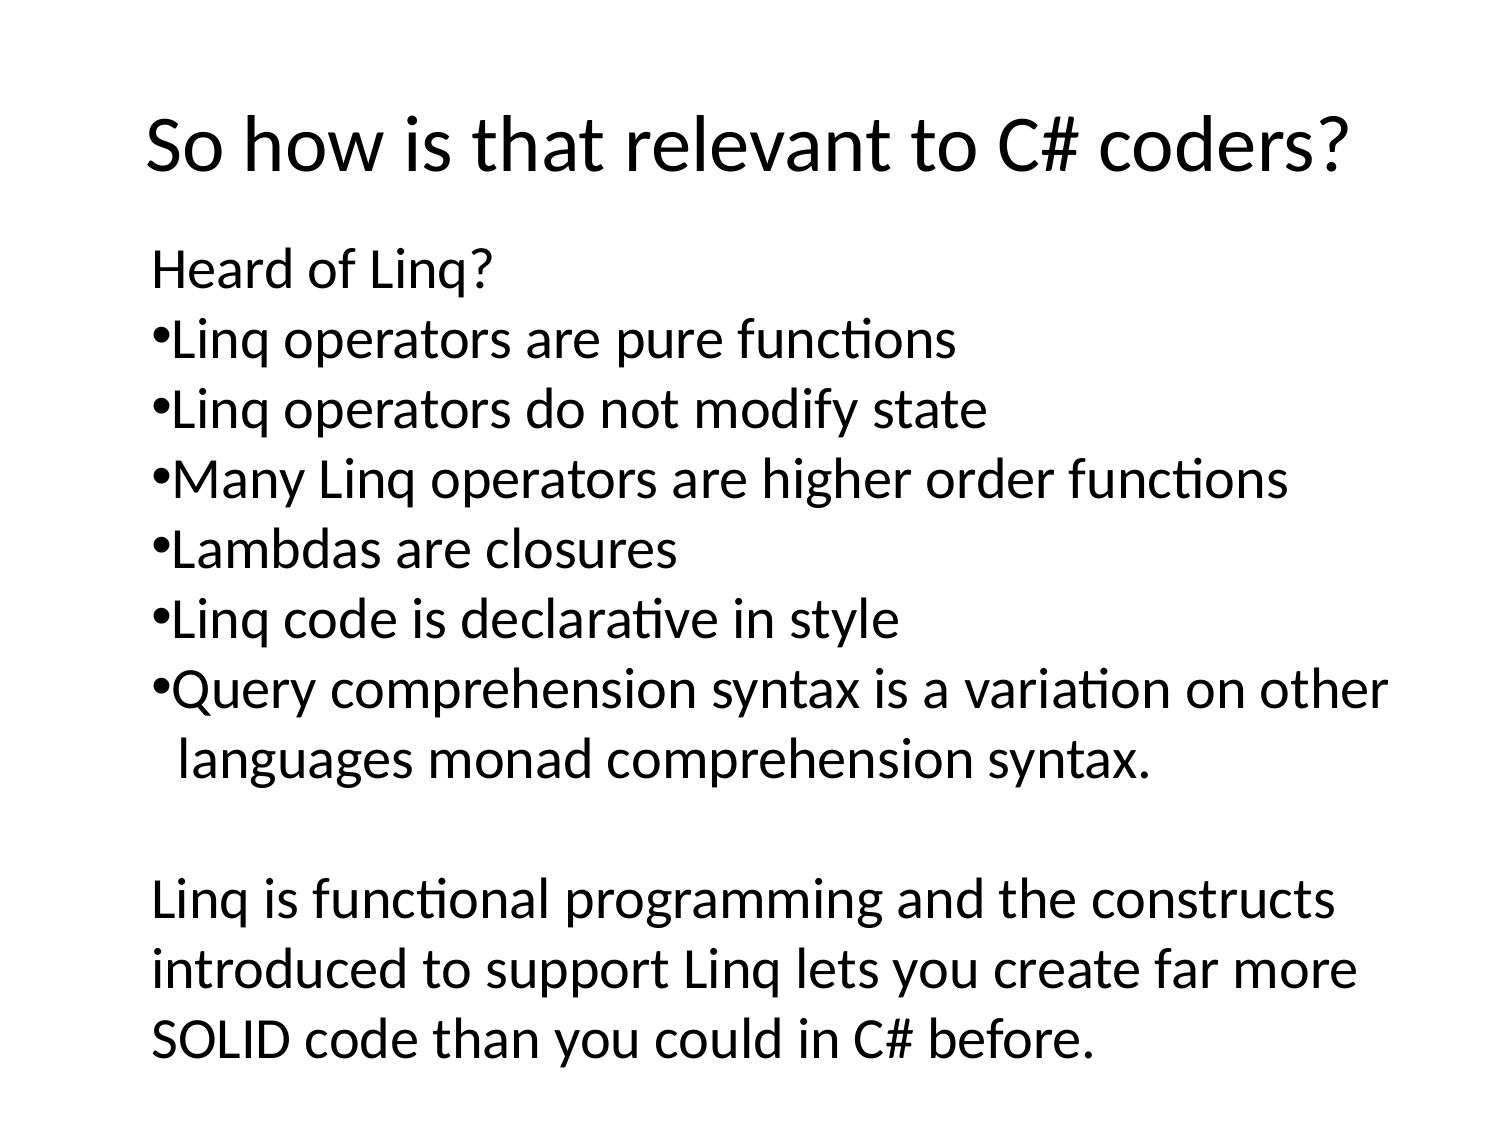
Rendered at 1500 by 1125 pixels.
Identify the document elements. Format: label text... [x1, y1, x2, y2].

text_box Heard of Linq? Linq operators are pure functions Linq operators do not modify state Many Linq operators are higher order functions Lambdas are closures Linq code is declarative in style Query comprehension syntax is a variation on other languages monad comprehension syntax. Linq is functional programming and the constructs introduced to support Linq lets you create far more SOLID code than you could in C# before. [136, 222, 1419, 1125]
title So how is that relevant to C# coders? [75, 45, 1425, 233]
